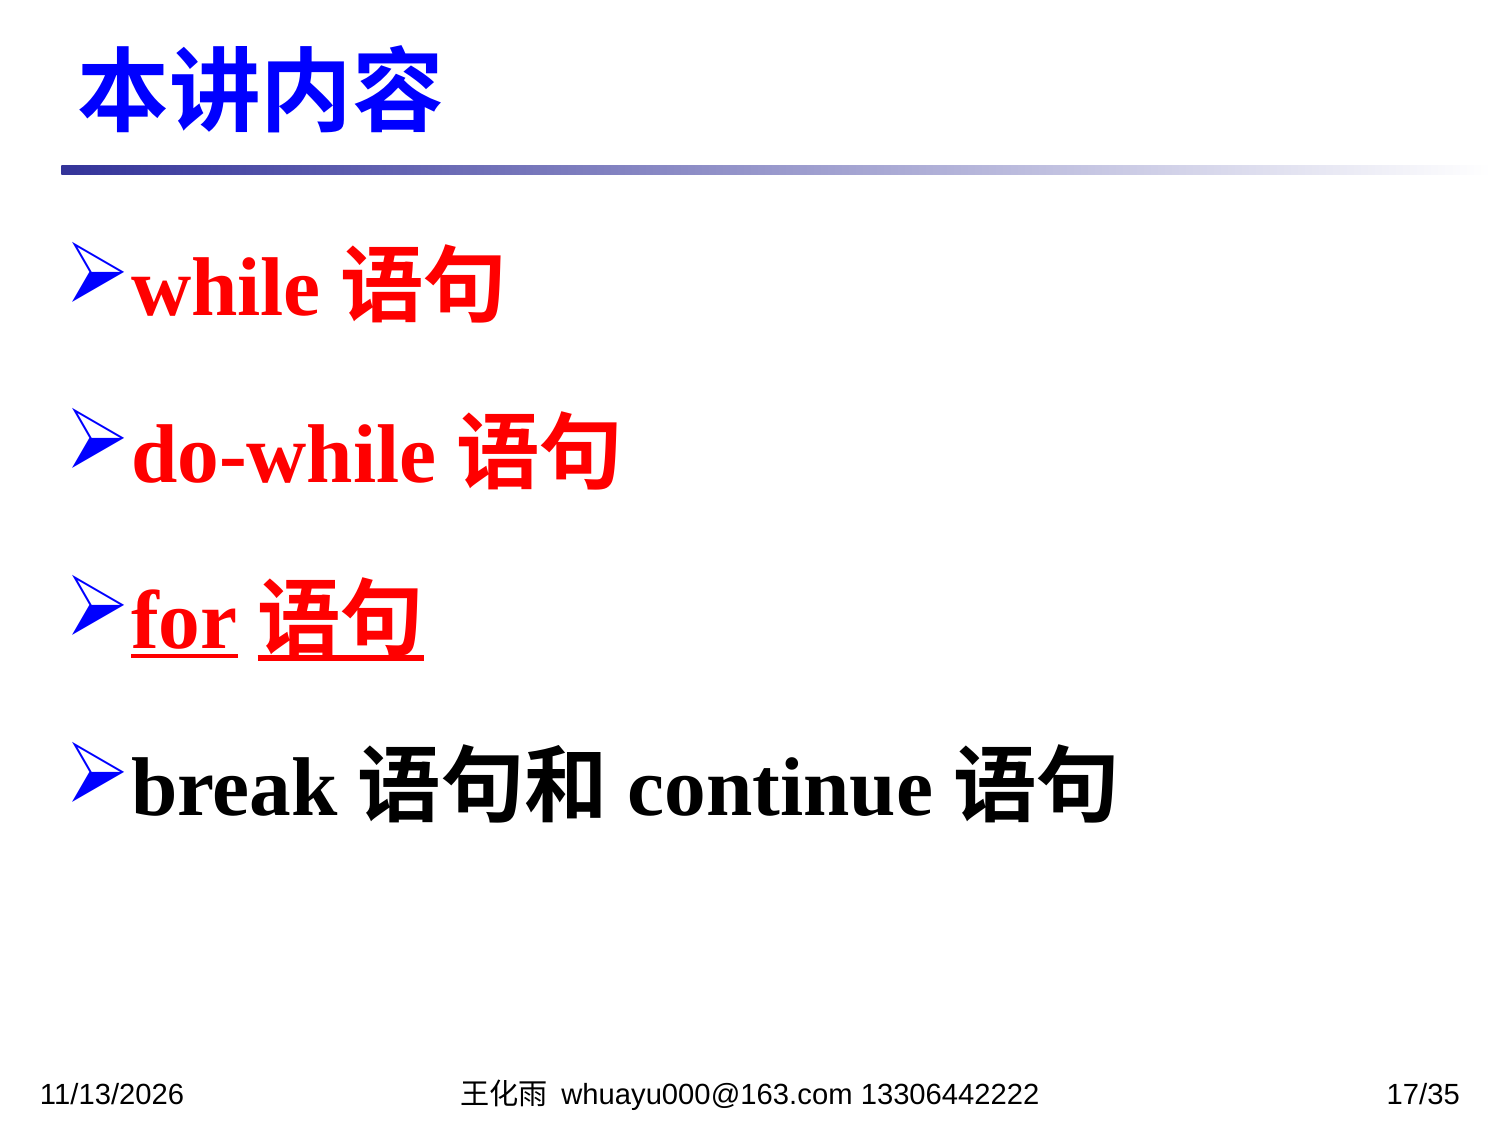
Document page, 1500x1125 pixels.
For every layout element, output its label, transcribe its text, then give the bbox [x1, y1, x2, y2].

title 本讲内容 [62, 37, 1413, 138]
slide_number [24, 1074, 376, 1103]
slide_number 17/35 [1187, 1074, 1476, 1103]
footer 王化雨 whuayu000@163.com 13306442222 [387, 1074, 1113, 1103]
list while语句 do-while语句 for语句 break语句和continue语句 [50, 174, 1463, 959]
